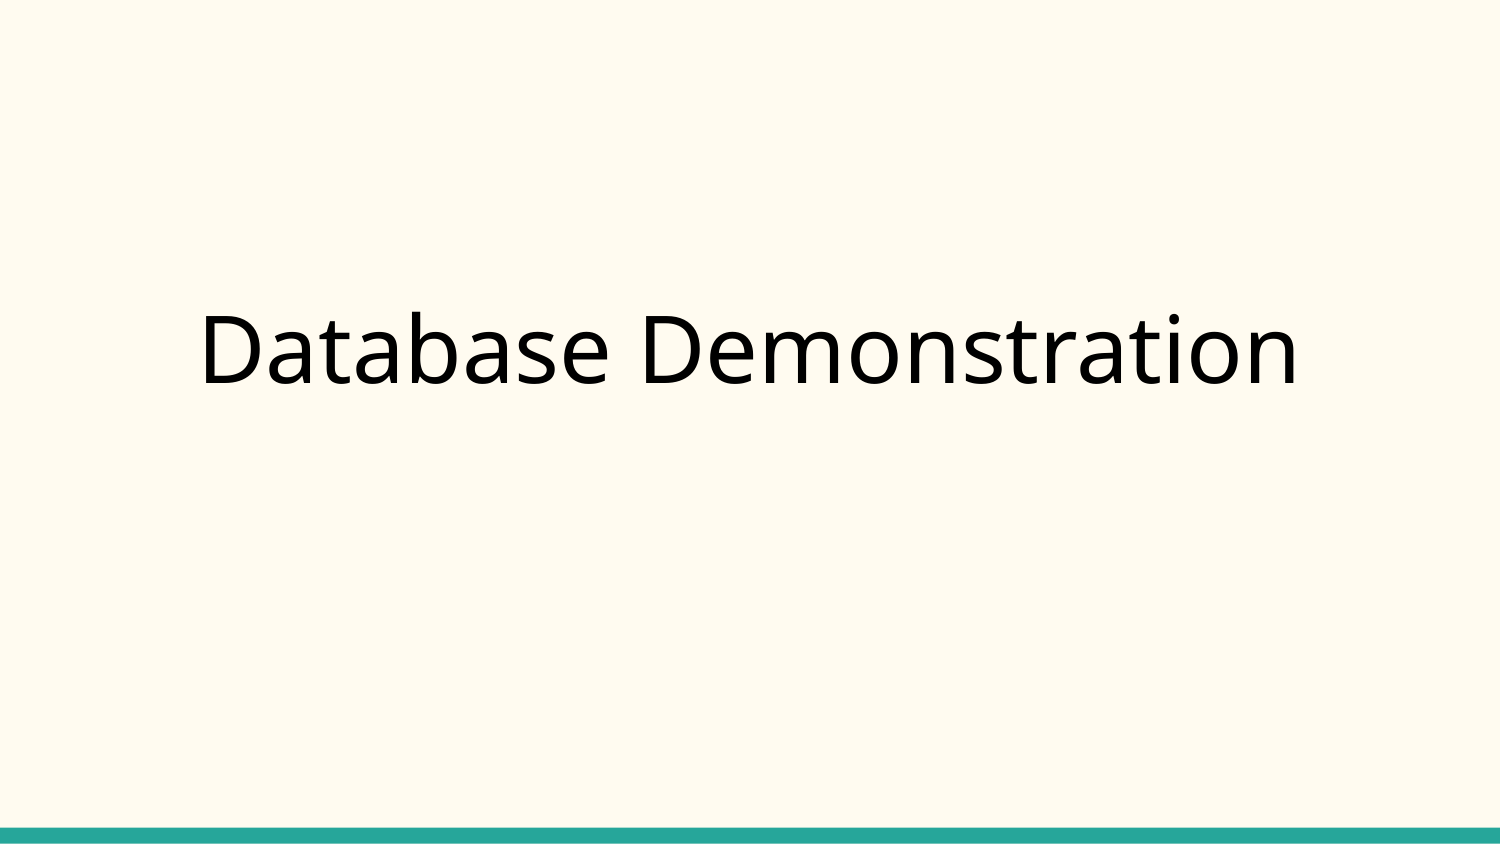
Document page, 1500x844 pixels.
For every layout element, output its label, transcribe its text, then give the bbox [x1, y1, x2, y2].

title Database Demonstration [0, 275, 1500, 569]
